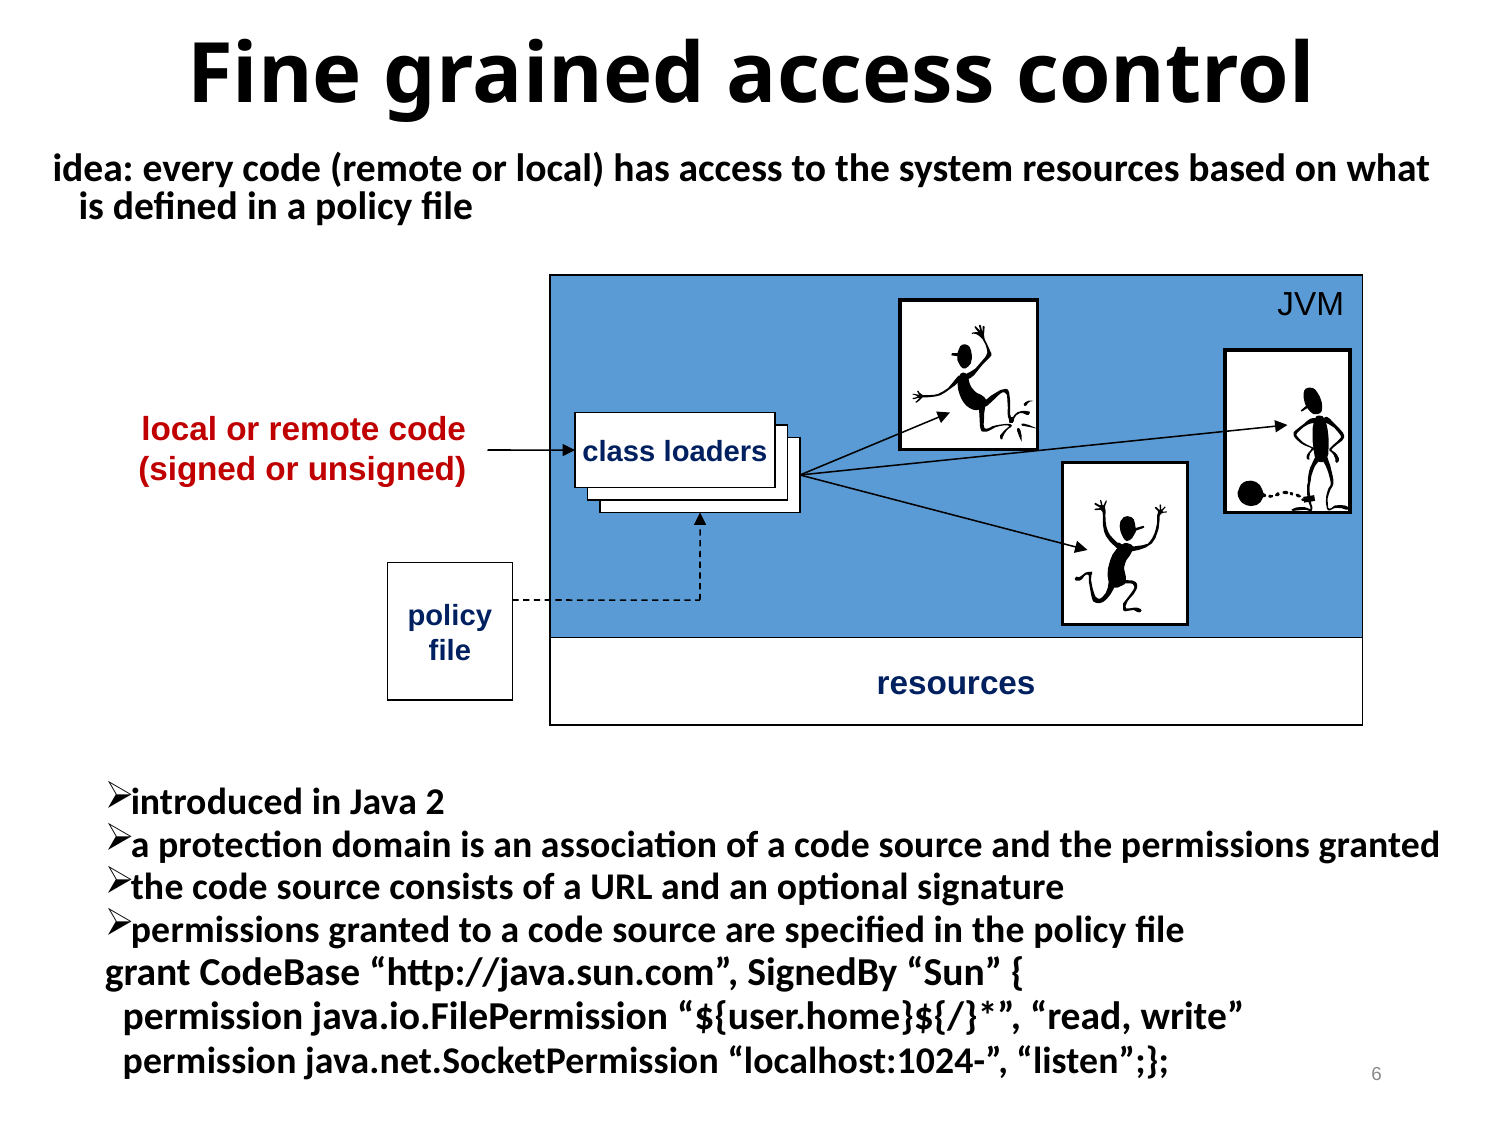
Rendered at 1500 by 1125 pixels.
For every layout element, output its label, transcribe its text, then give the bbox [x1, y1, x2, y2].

list idea: every code (remote or local) has access to the system resources based on what is defined in a policy file introduced in Java 2 a protection domain is an association of a code source and the permissions granted the code source consists of a URL and an optional signature permissions granted to a code source are specified in the policy file grant CodeBase “http://java.sun.com”, SignedBy “Sun” { permission java.io.FilePermission “${user.home}${/}*”, “read, write” permission java.net.SocketPermission “localhost:1024-”, “listen”;}; [37, 143, 1475, 1103]
title Fine grained access control [172, 24, 1344, 128]
slide_number 6 [1059, 1042, 1397, 1103]
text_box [120, 274, 1363, 725]
